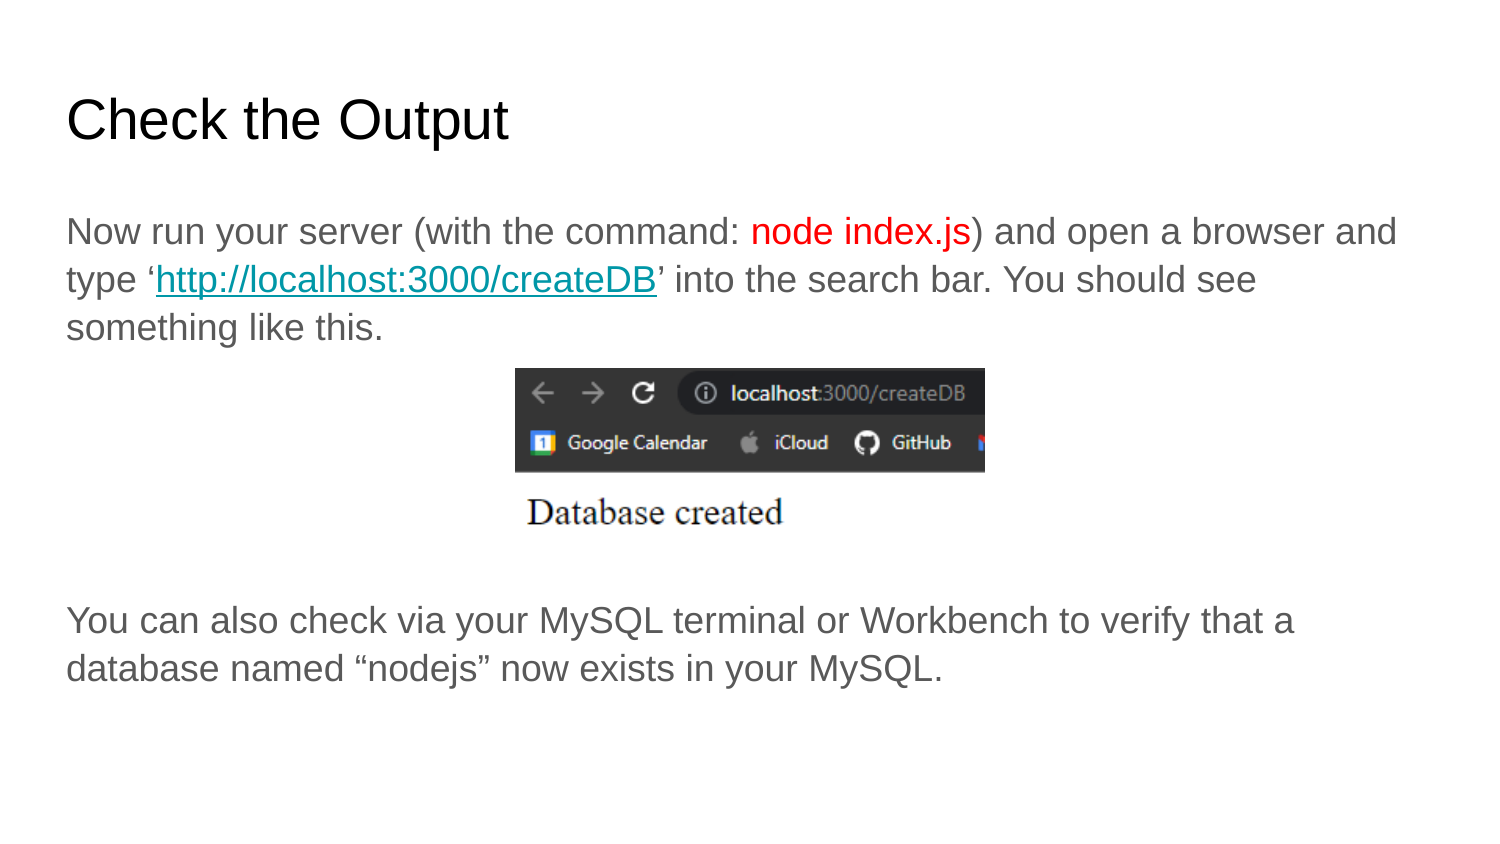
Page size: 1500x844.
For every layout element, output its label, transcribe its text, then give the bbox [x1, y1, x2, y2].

picture [515, 368, 985, 571]
title Check the Output [51, 72, 1449, 167]
list Now run your server (with the command: node index.js) and open a browser and type ‘http://localhost:3000/createDB’ into the search bar. You should see something like this. You can also check via your MySQL terminal or Workbench to verify that a database named “nodejs” now exists in your MySQL. [51, 189, 1449, 750]
